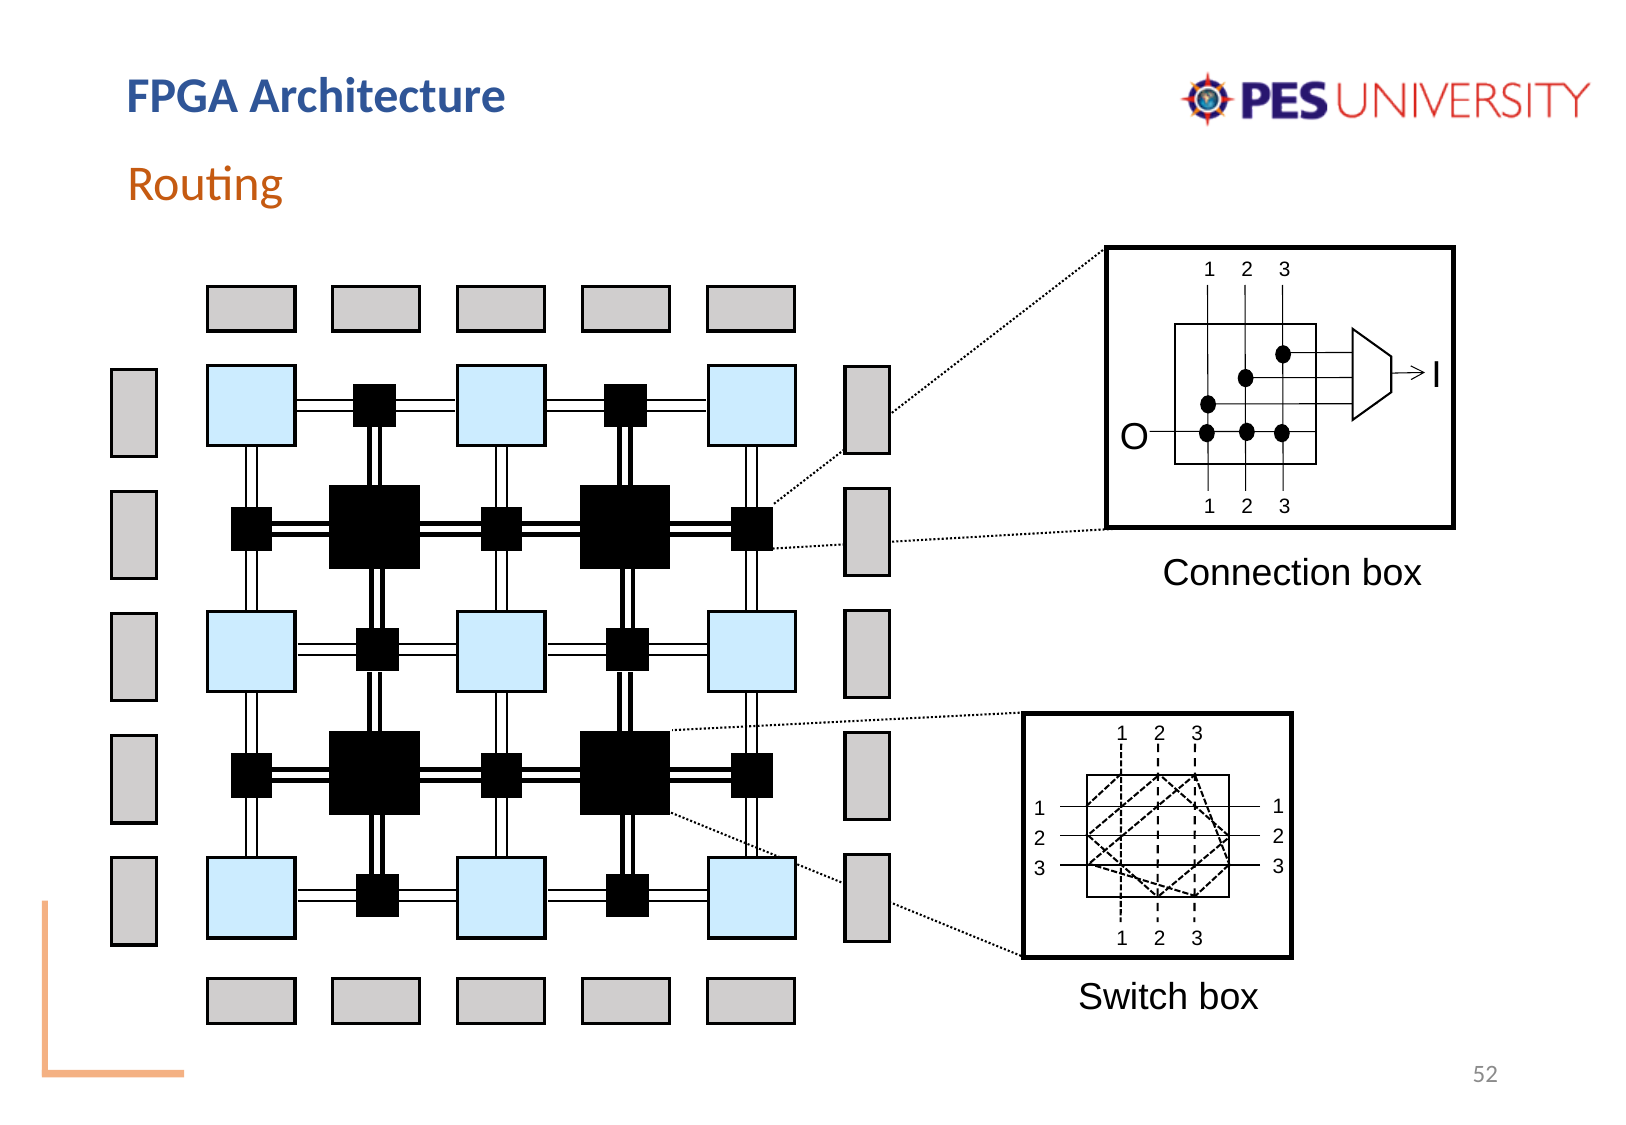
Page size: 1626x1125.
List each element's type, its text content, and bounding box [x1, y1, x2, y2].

picture [1219, 71, 1597, 130]
slide_number 52 [1147, 1042, 1514, 1103]
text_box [751, 247, 1457, 602]
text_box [111, 286, 890, 1024]
list Routing [112, 149, 1008, 247]
title FPGA Architecture [111, 50, 1219, 144]
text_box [666, 712, 1300, 1026]
